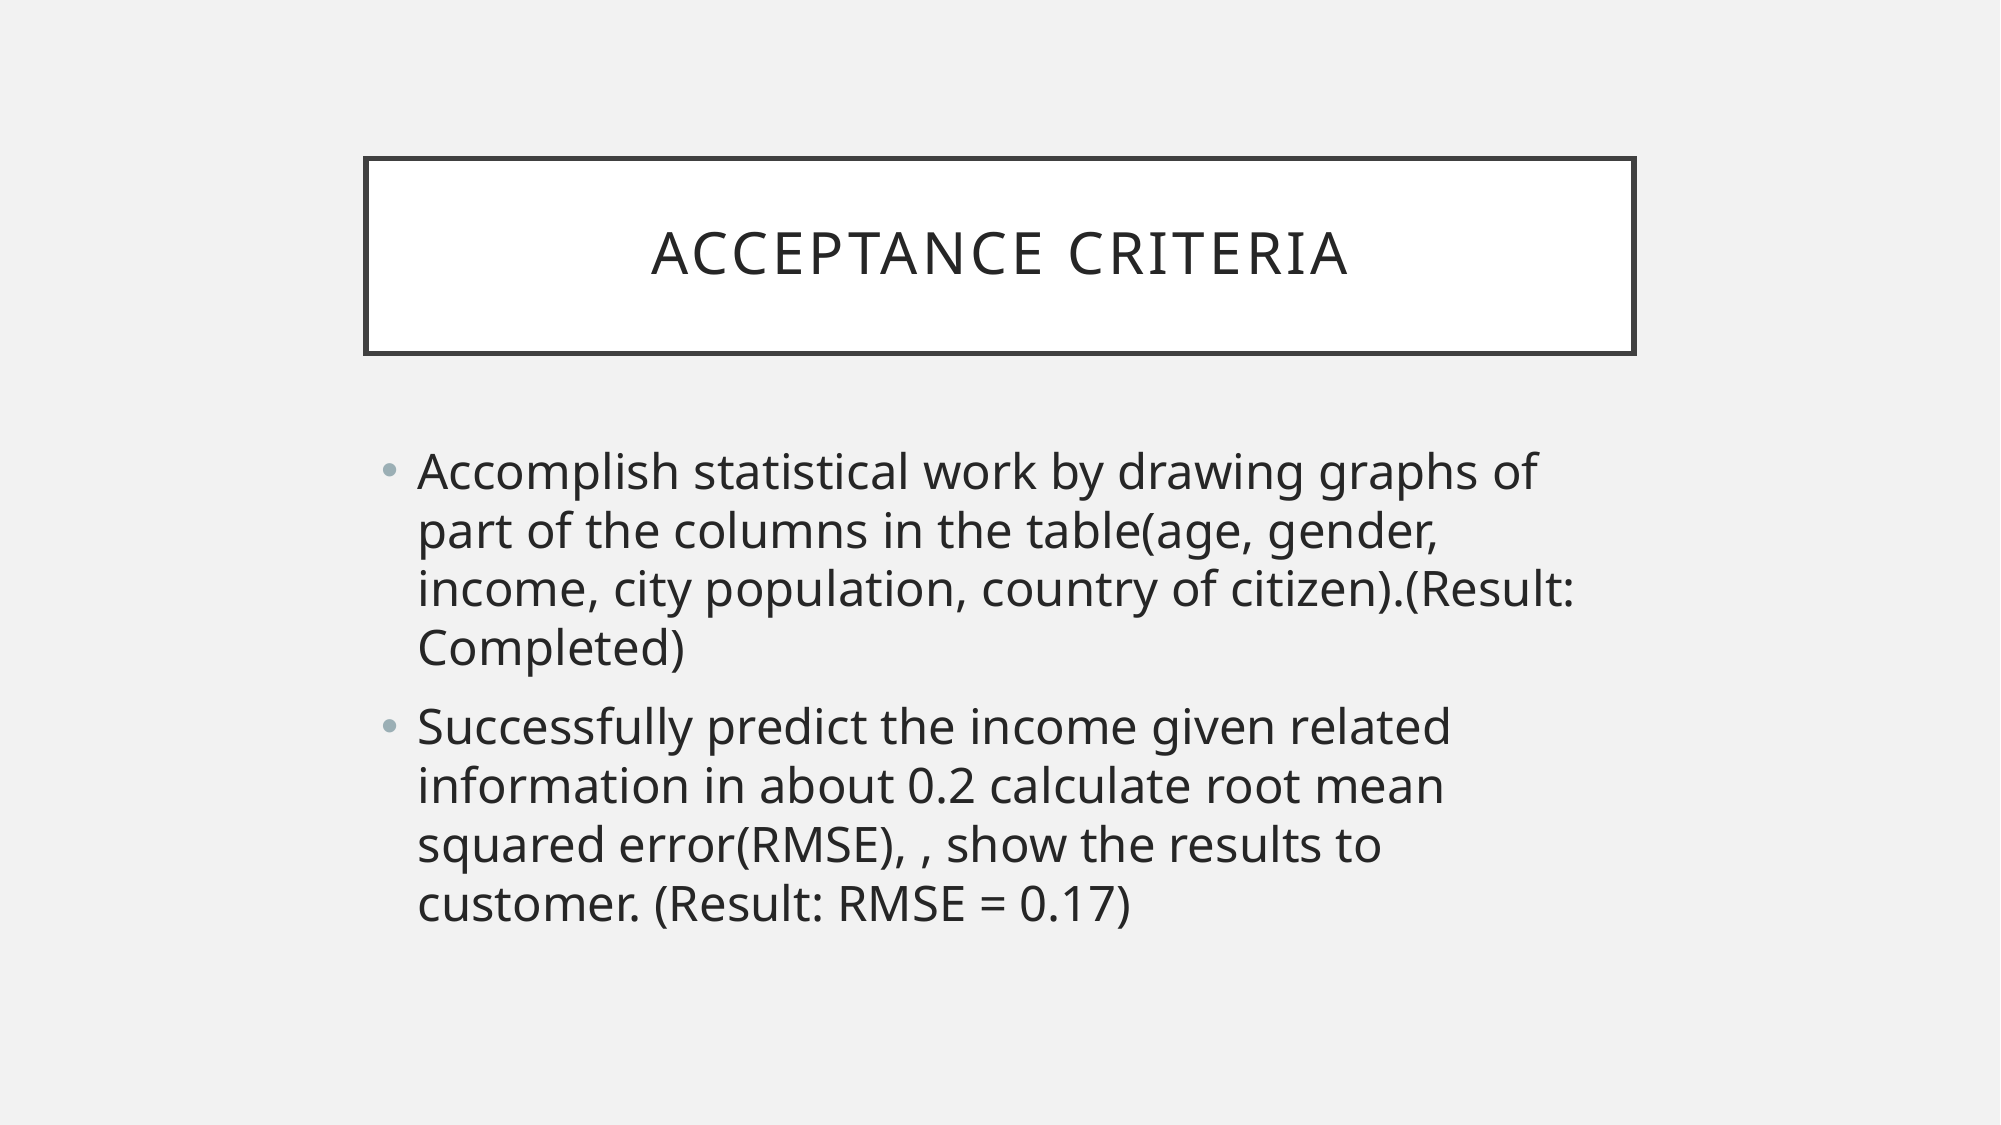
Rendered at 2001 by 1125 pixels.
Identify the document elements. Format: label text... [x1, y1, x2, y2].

title Acceptance criteria [363, 156, 1637, 356]
list Accomplish statistical work by drawing graphs of part of the columns in the table(age, gender, income, city population, country of citizen).(Result: Completed) Successfully predict the income given related information in about 0.2 calculate root mean squared error(RMSE), , show the results to customer. (Result: RMSE = 0.17) [366, 432, 1634, 942]
